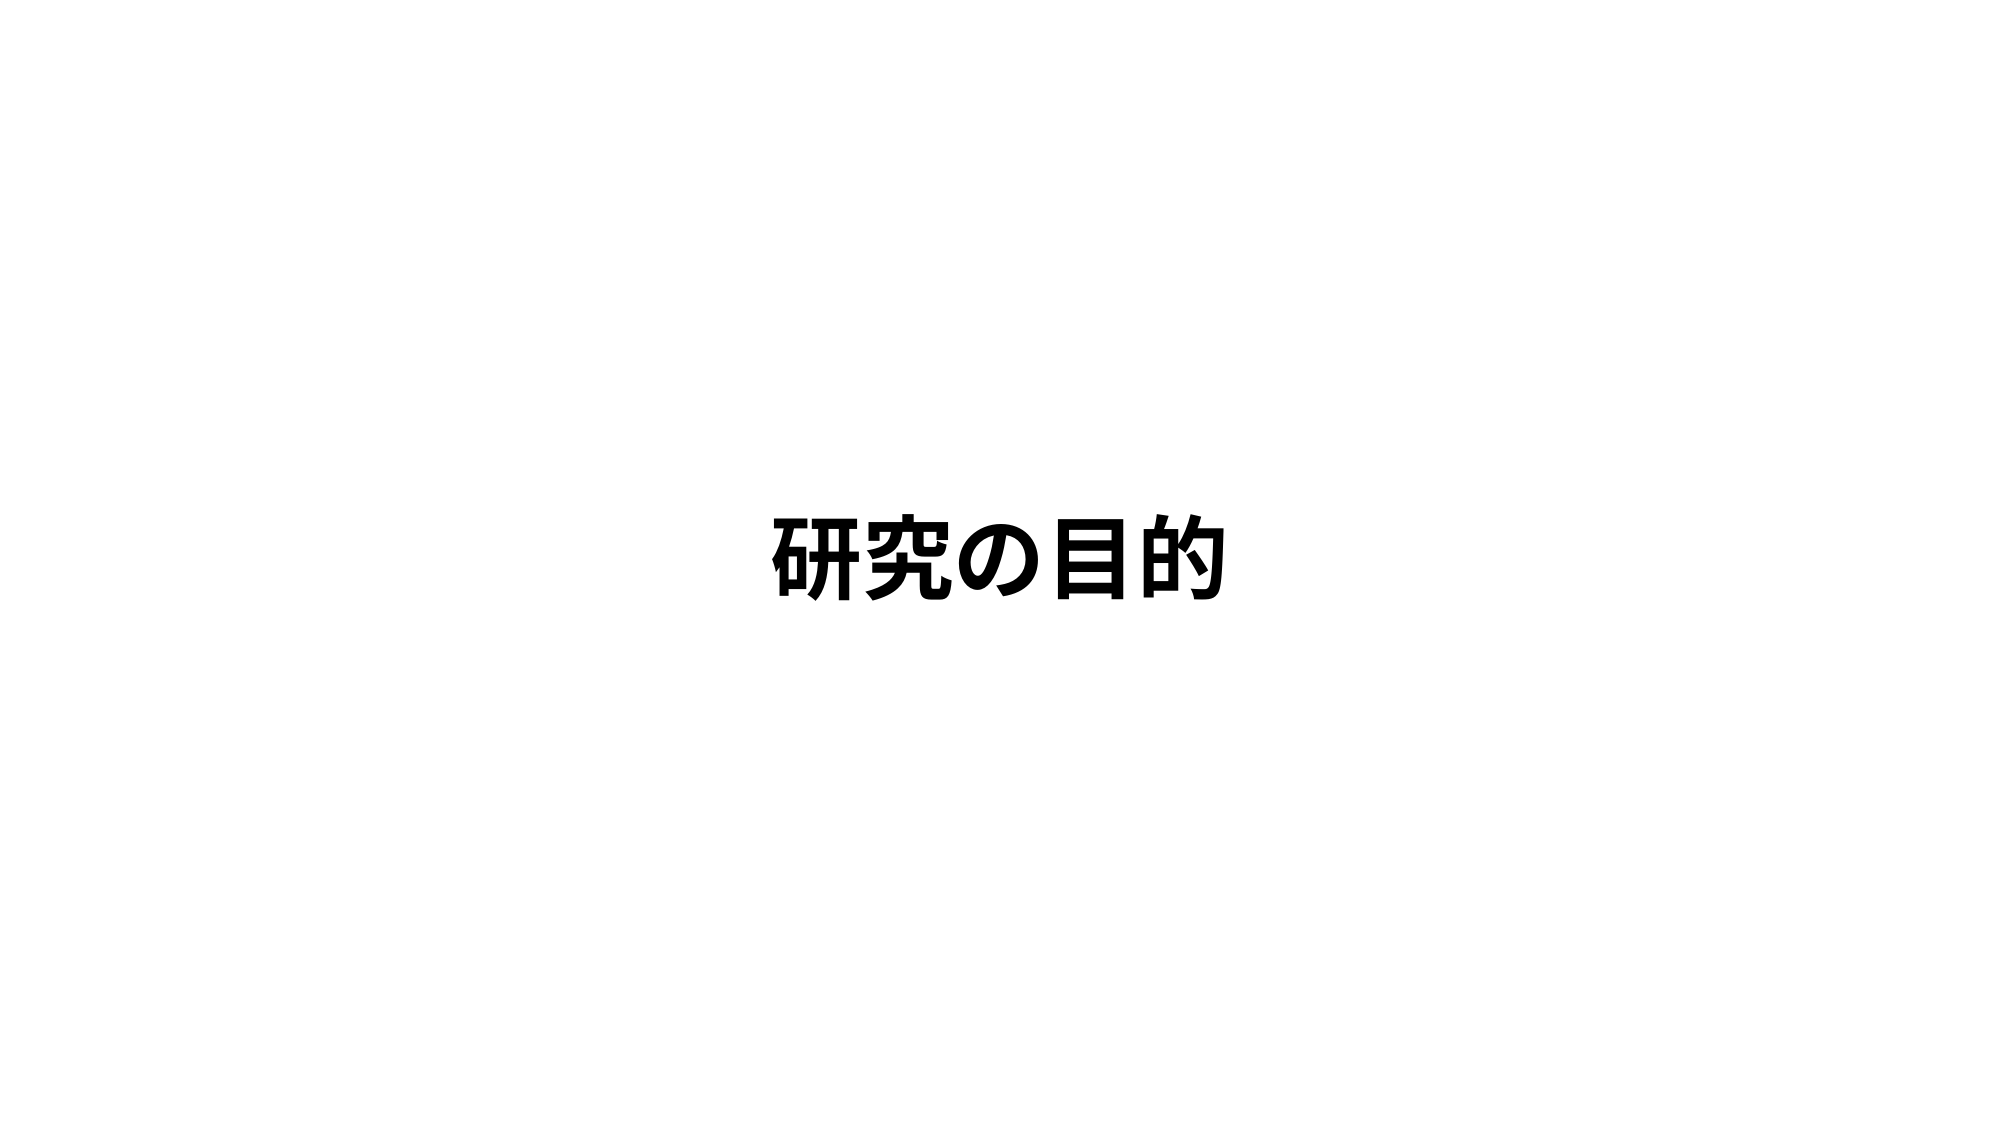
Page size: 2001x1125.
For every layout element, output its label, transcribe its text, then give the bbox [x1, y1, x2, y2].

title 研究の目的 [137, 453, 1863, 672]
